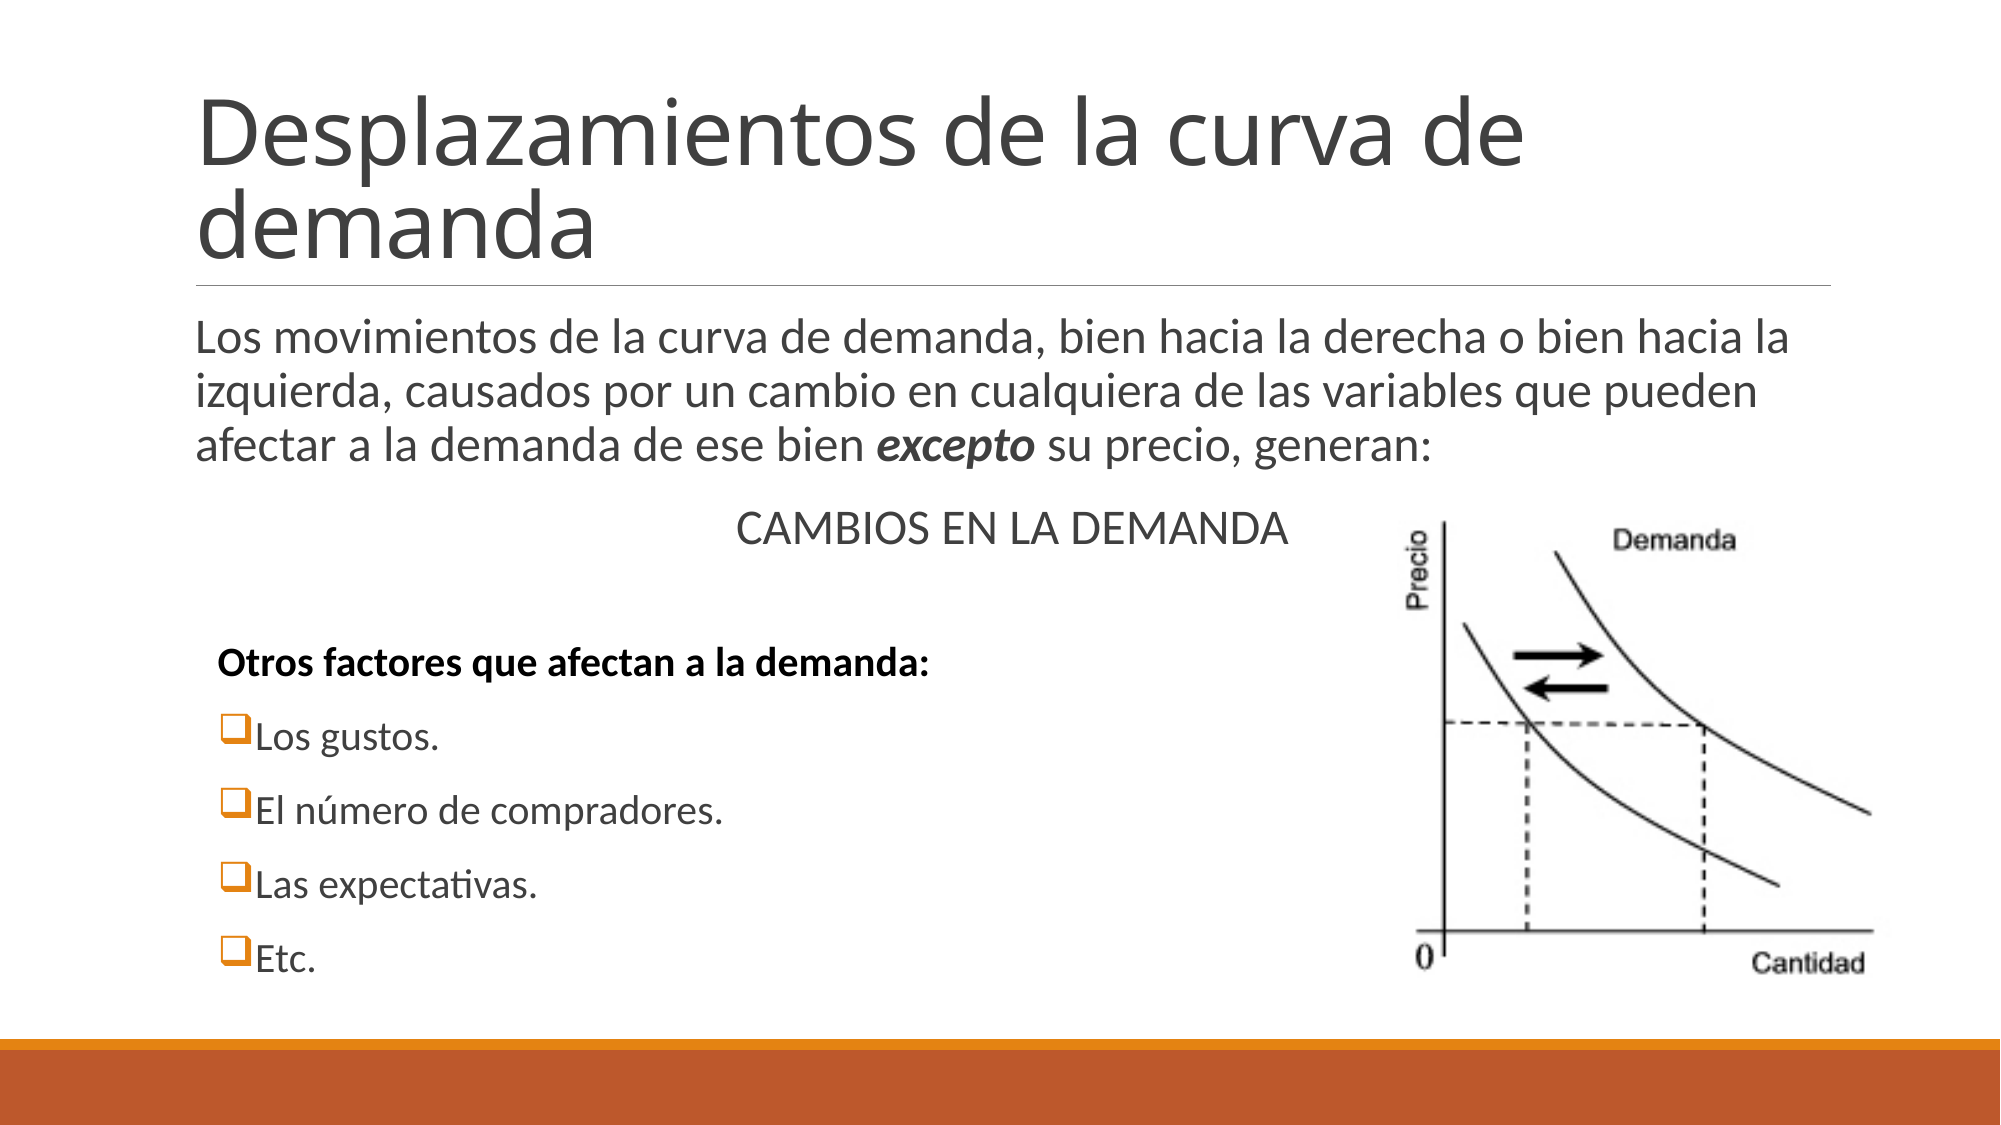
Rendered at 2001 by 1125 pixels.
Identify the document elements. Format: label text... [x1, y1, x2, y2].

text_box Otros factores que afectan a la demanda: Los gustos. El número de compradores. Las expectativas. Etc. [202, 632, 946, 990]
picture [1397, 502, 1893, 998]
list Los movimientos de la curva de demanda, bien hacia la derecha o bien hacia la izquierda, causados por un cambio en cualquiera de las variables que pueden afectar a la demanda de ese bien excepto su precio, generan: CAMBIOS EN LA DEMANDA [180, 302, 1830, 963]
title Desplazamientos de la curva de demanda [180, 47, 1830, 285]
